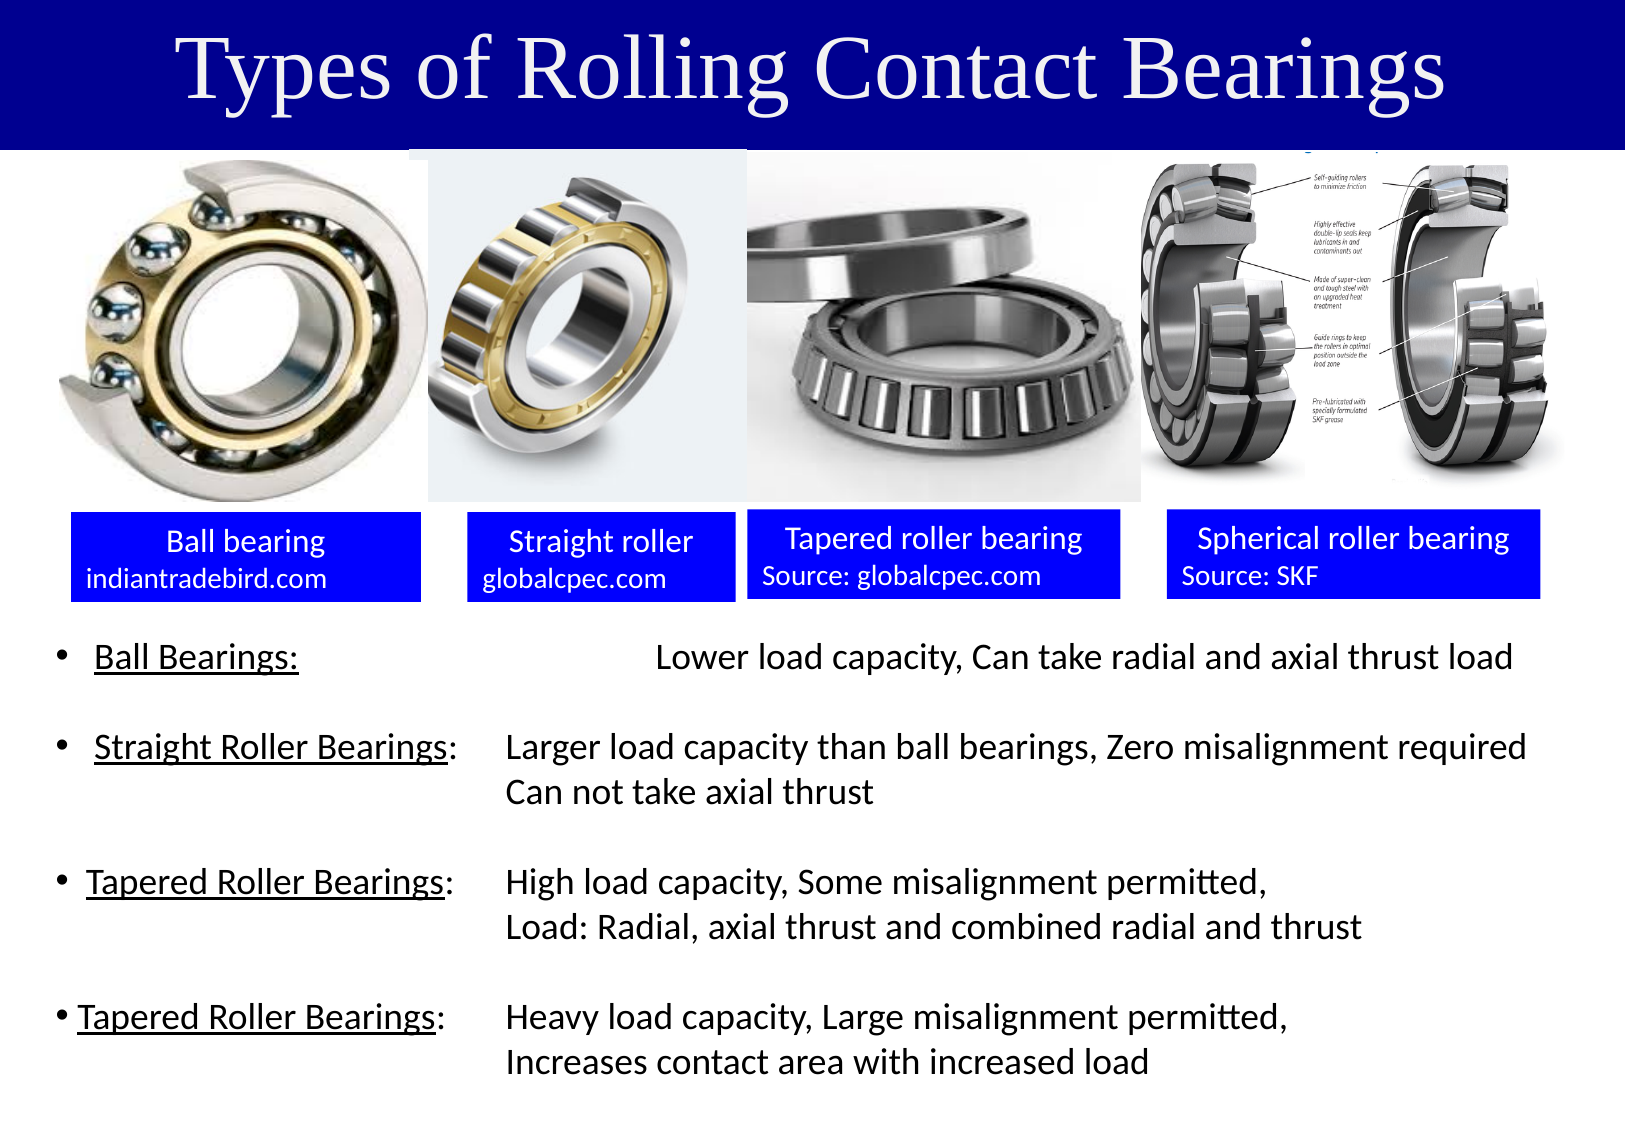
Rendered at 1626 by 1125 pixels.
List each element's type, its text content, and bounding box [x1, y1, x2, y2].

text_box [59, 149, 1576, 604]
title Types of Rolling Contact Bearings [0, 0, 1625, 150]
text_box Ball Bearings: Lower load capacity, Can take radial and axial thrust load Straight Roller Bearings: Larger load capacity than ball bearings, Zero misalignment required Can not take axial thrust Tapered Roller Bearings: High load capacity, Some misalignment permitted, Load: Radial, axial thrust and combined radial and thrust Tapered Roller Bearings: Heavy load capacity, Large misalignment permitted, Increases contact area with increased load [40, 624, 1544, 1125]
